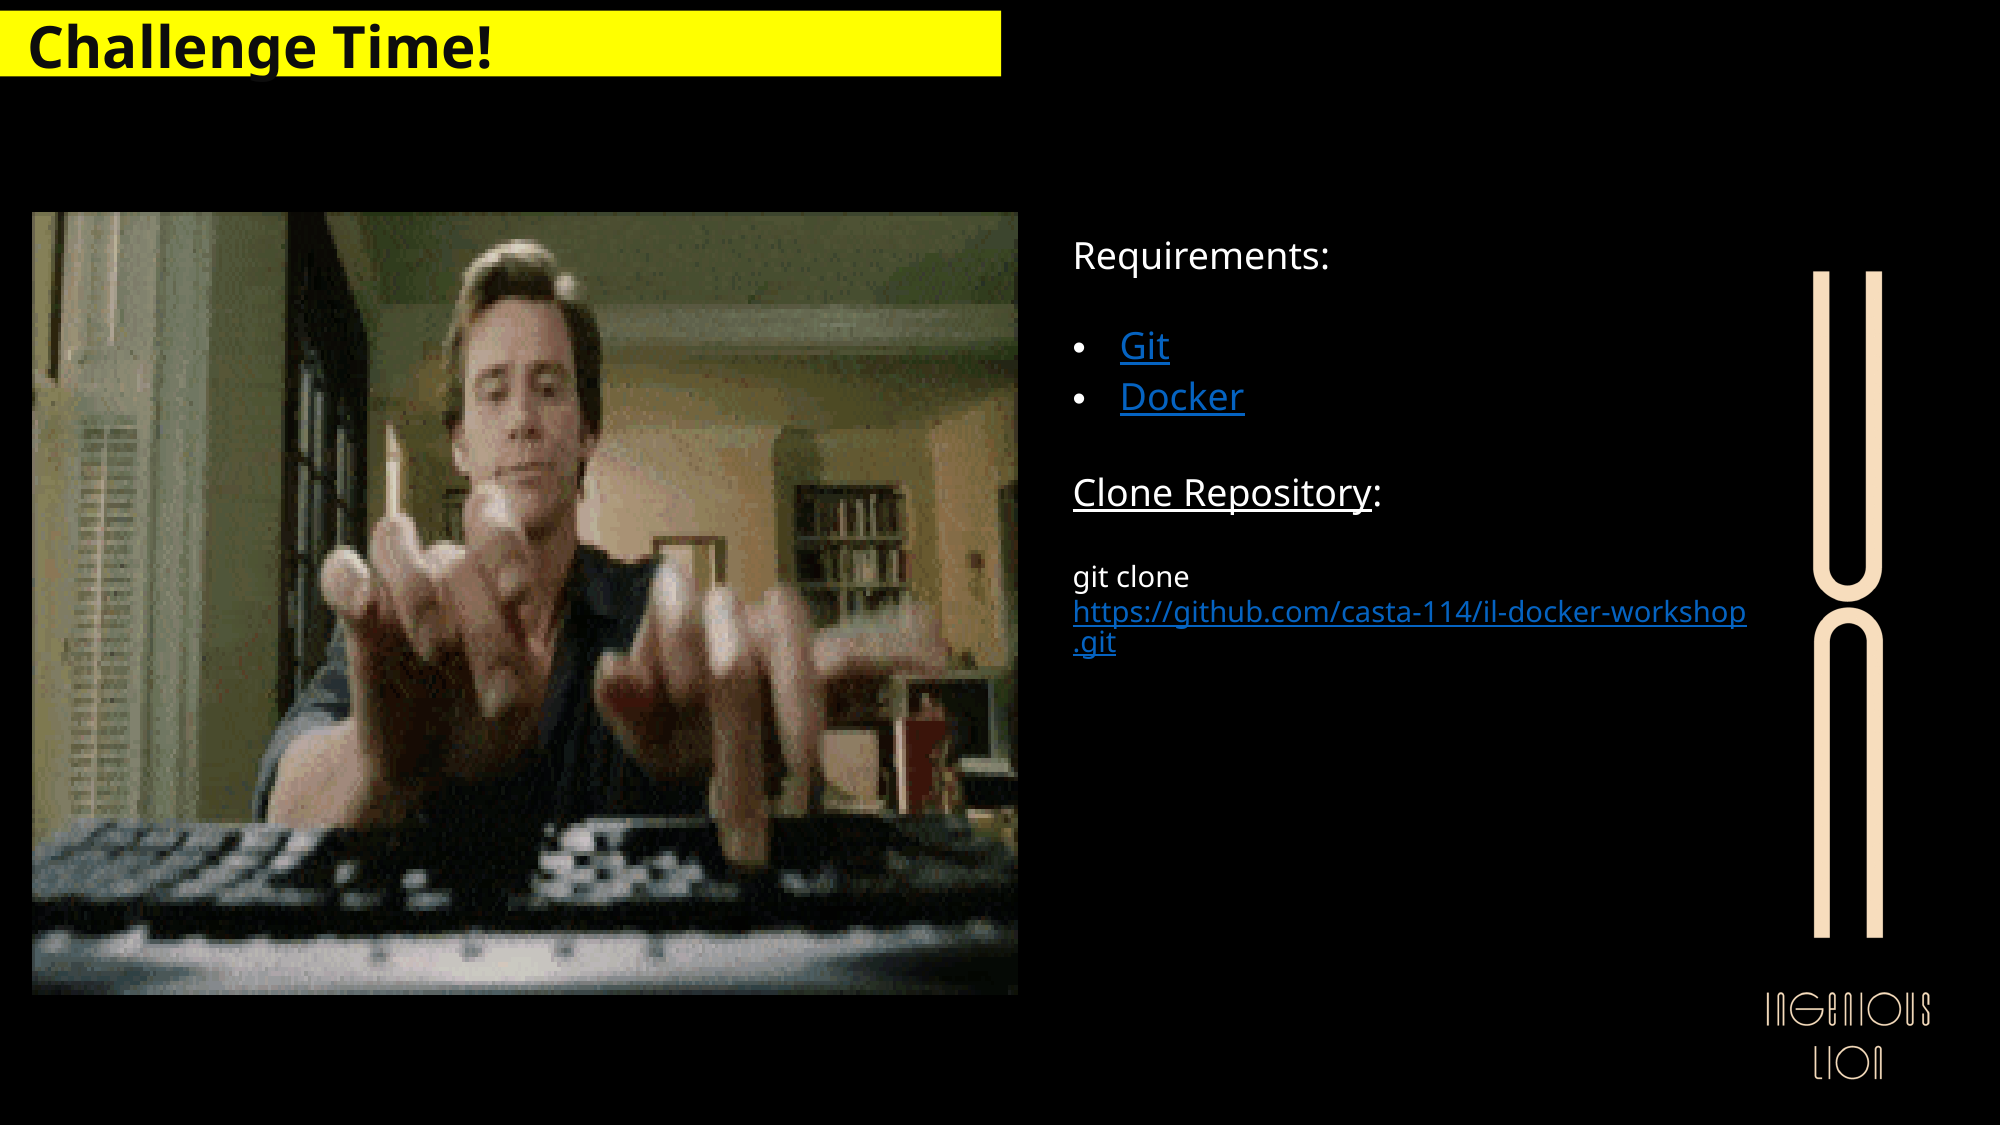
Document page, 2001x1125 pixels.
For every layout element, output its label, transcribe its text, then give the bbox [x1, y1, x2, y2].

text_box Requirements: Git Docker Clone Repository: git clone https://github.com/casta-114/il-docker-workshop.git [1057, 224, 1728, 671]
picture [1728, 224, 2000, 1125]
text_box [0, 10, 12, 77]
picture [32, 212, 1018, 995]
text_box [886, 10, 1002, 77]
text_box Challenge Time! [12, 10, 886, 94]
